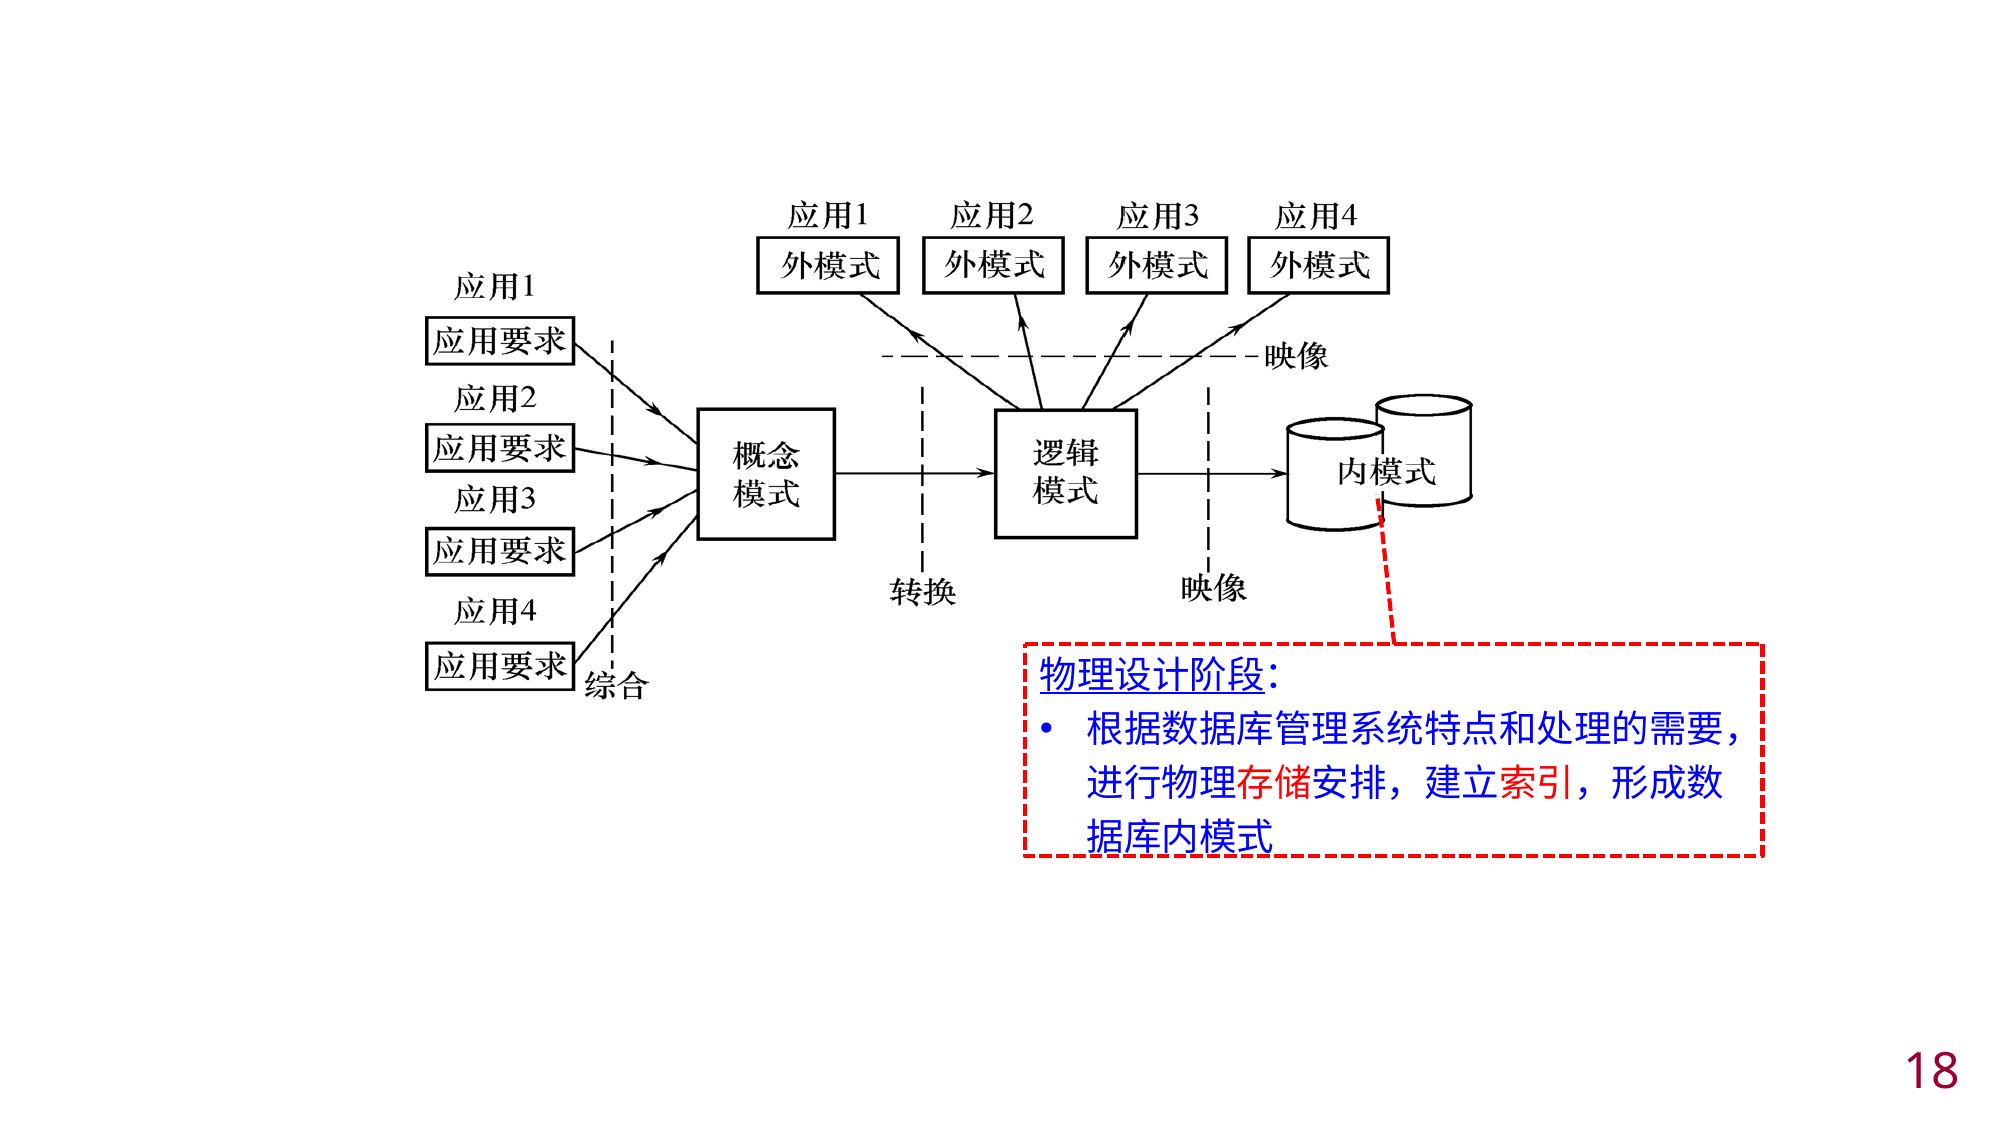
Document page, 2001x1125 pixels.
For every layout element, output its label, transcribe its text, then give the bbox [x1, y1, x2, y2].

slide_number 17 [1550, 1048, 1975, 1096]
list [424, 199, 1475, 701]
text_box 物理设计阶段： 根据数据库管理系统特点和处理的需要，进行物理存储安排，建立索引，形成数据库内模式 [1023, 642, 1765, 858]
